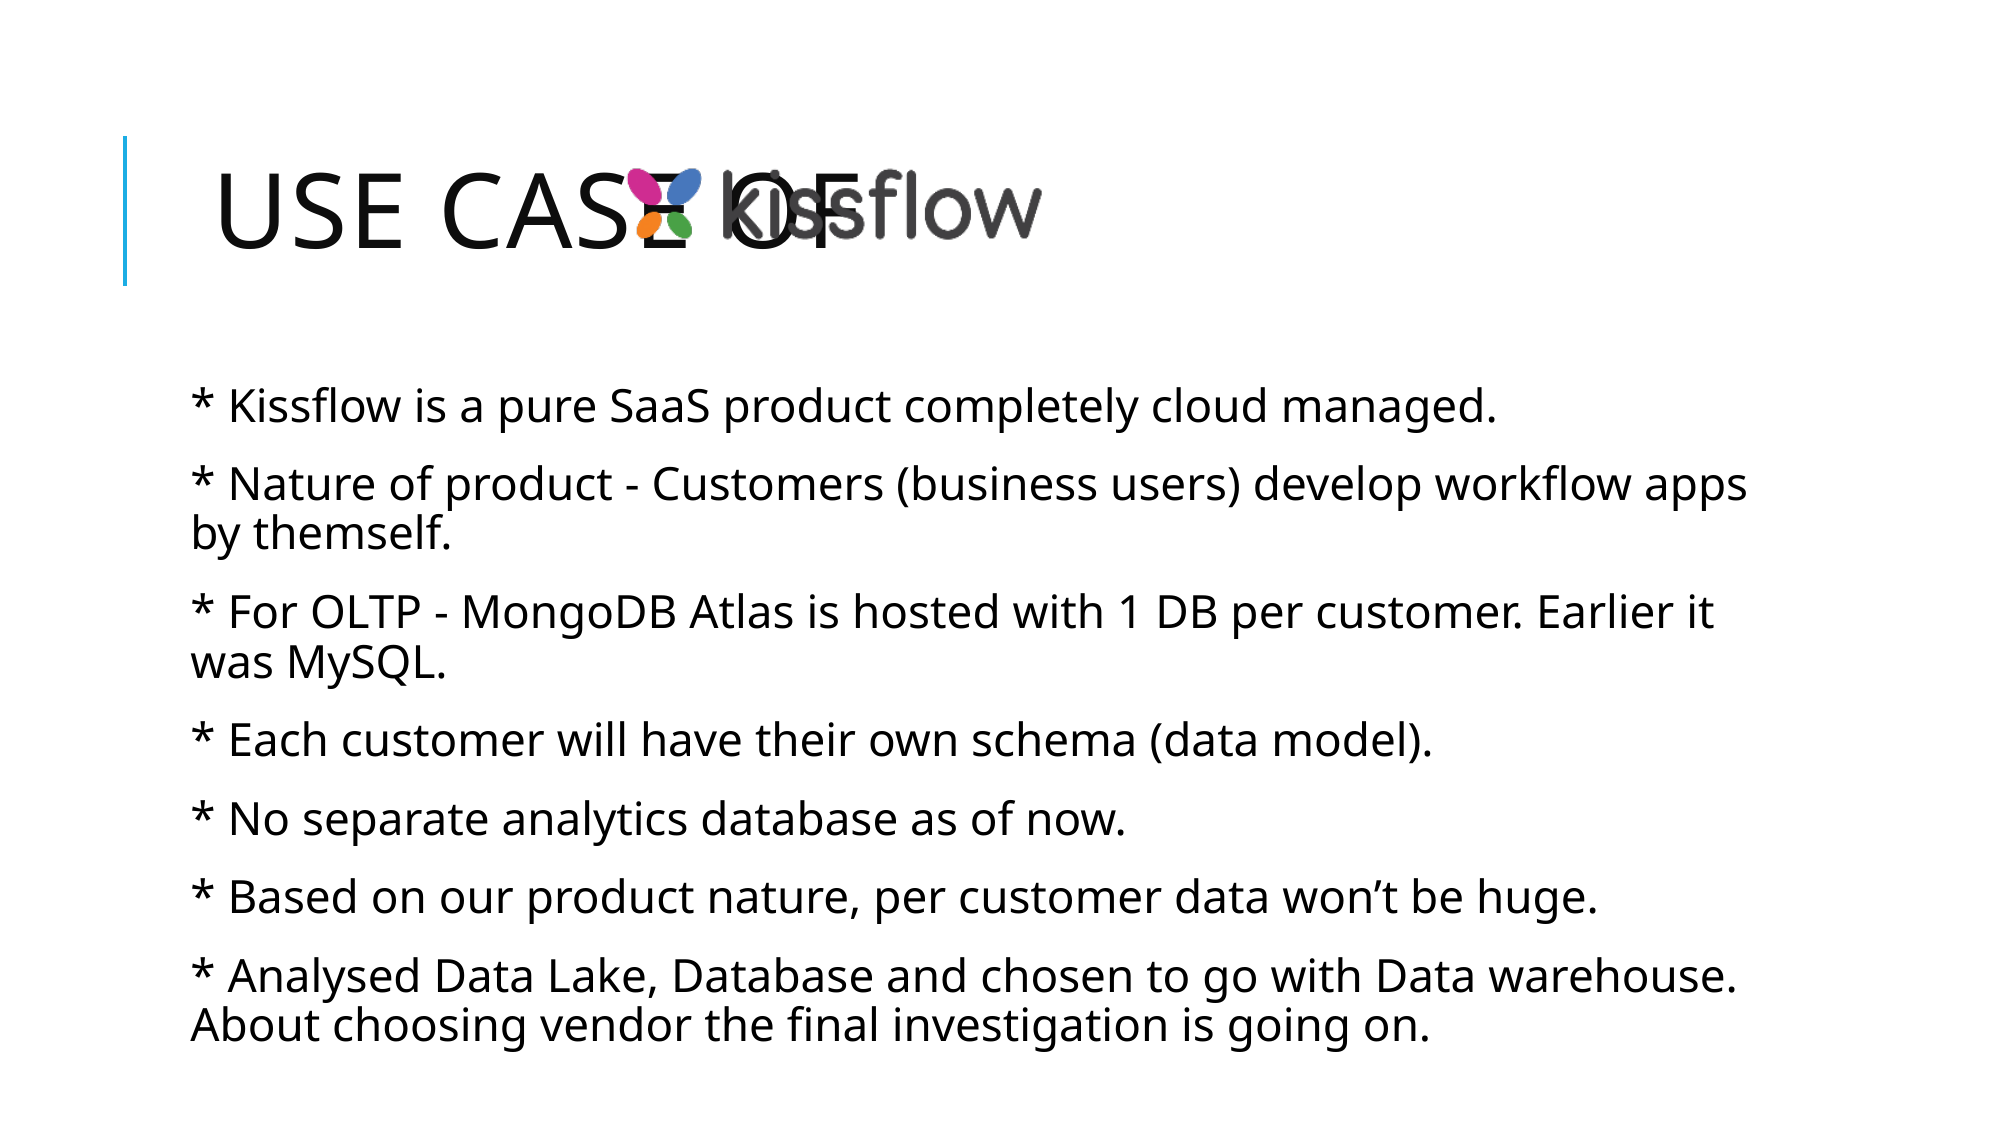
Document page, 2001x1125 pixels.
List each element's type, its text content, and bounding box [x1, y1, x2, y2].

list * Kissflow is a pure SaaS product completely cloud managed. * Nature of product - Customers (business users) develop workflow apps by themself. * For OLTP - MongoDB Atlas is hosted with 1 DB per customer. Earlier it was MySQL. * Each customer will have their own schema (data model). * No separate analytics database as of now. * Based on our product nature, per customer data won’t be huge. * Analysed Data Lake, Database and chosen to go with Data warehouse. About choosing vendor the final investigation is going on. [168, 375, 1763, 1035]
picture [619, 158, 1046, 247]
title use case of [168, 96, 1763, 342]
